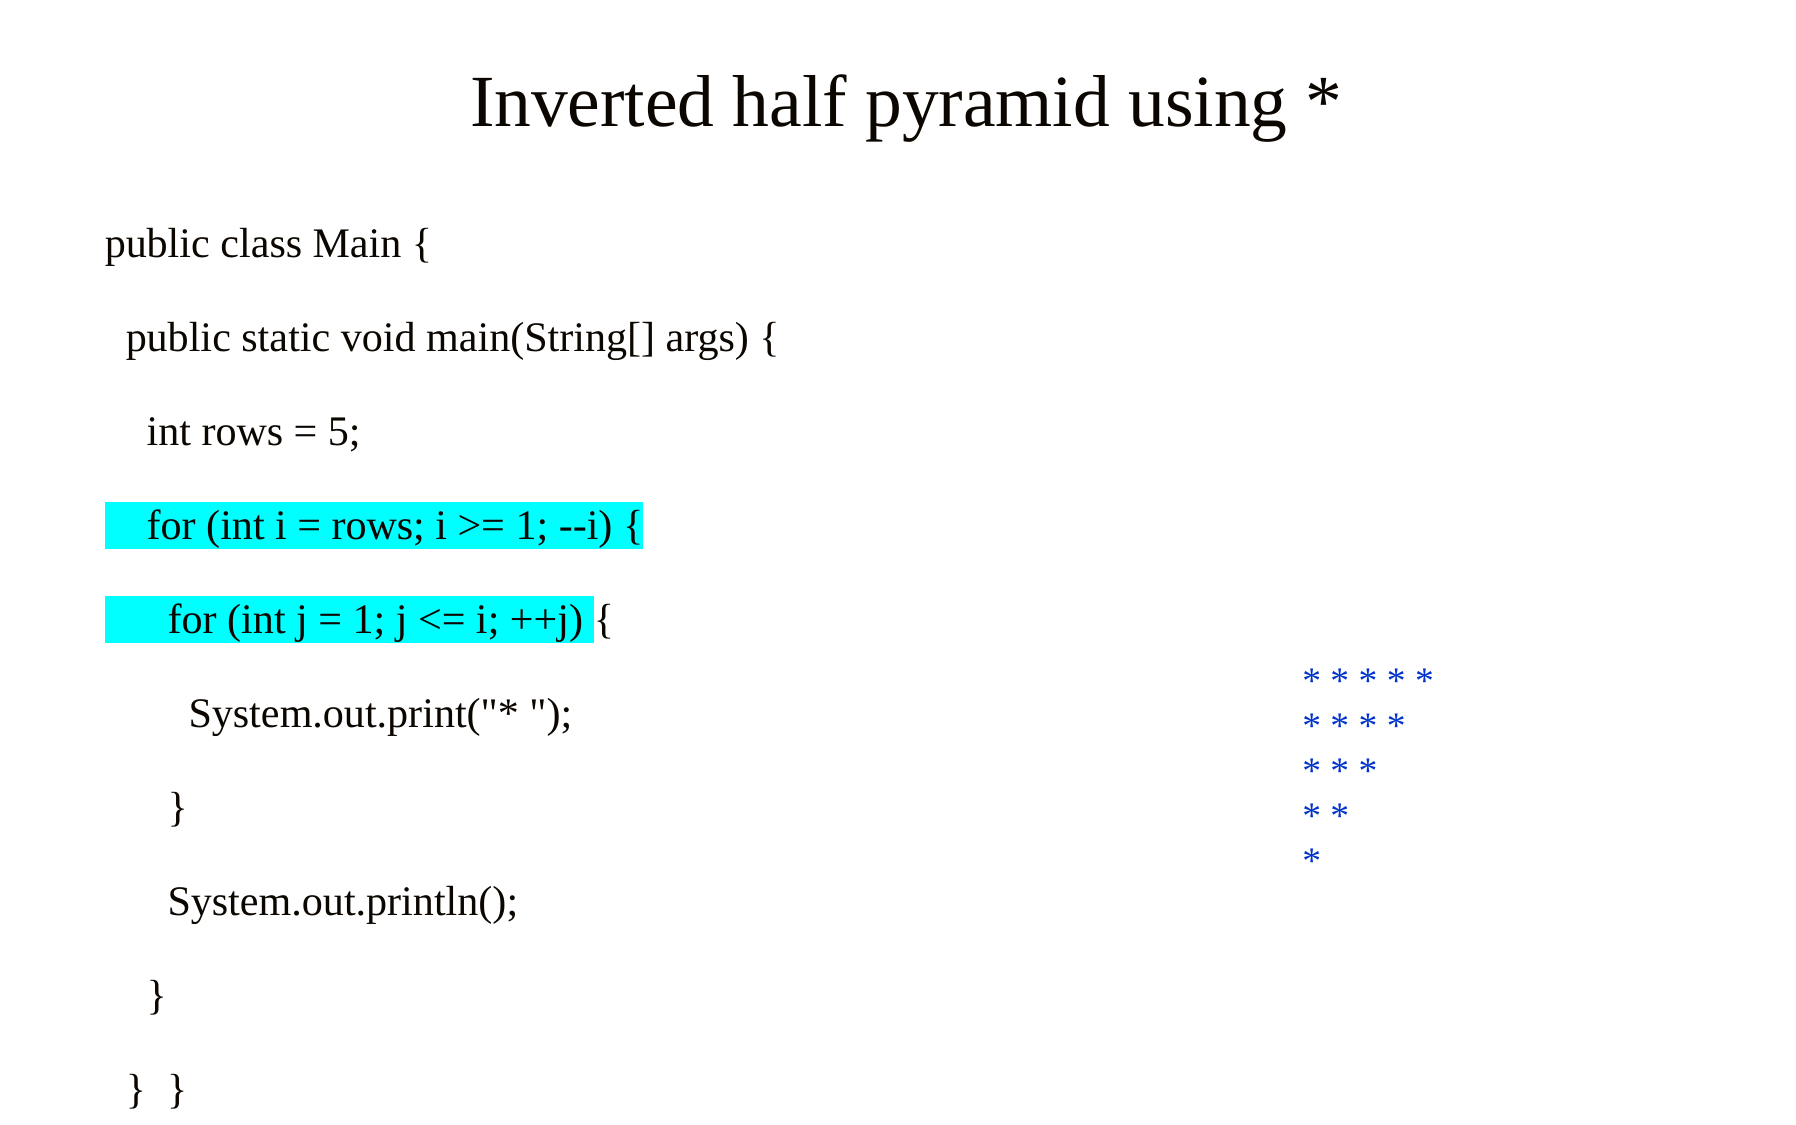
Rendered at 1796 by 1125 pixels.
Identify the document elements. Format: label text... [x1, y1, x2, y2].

title Inverted half pyramid using * [89, 45, 1706, 149]
text_box * * * * * * * * * * * * * * * [1287, 648, 1559, 889]
list public class Main { public static void main(String[] args) { int rows = 5; for (int i = rows; i >= 1; --i) { for (int j = 1; j <= i; ++j) { System.out.print("* "); } System.out.println(); } } } [89, 172, 1706, 1125]
